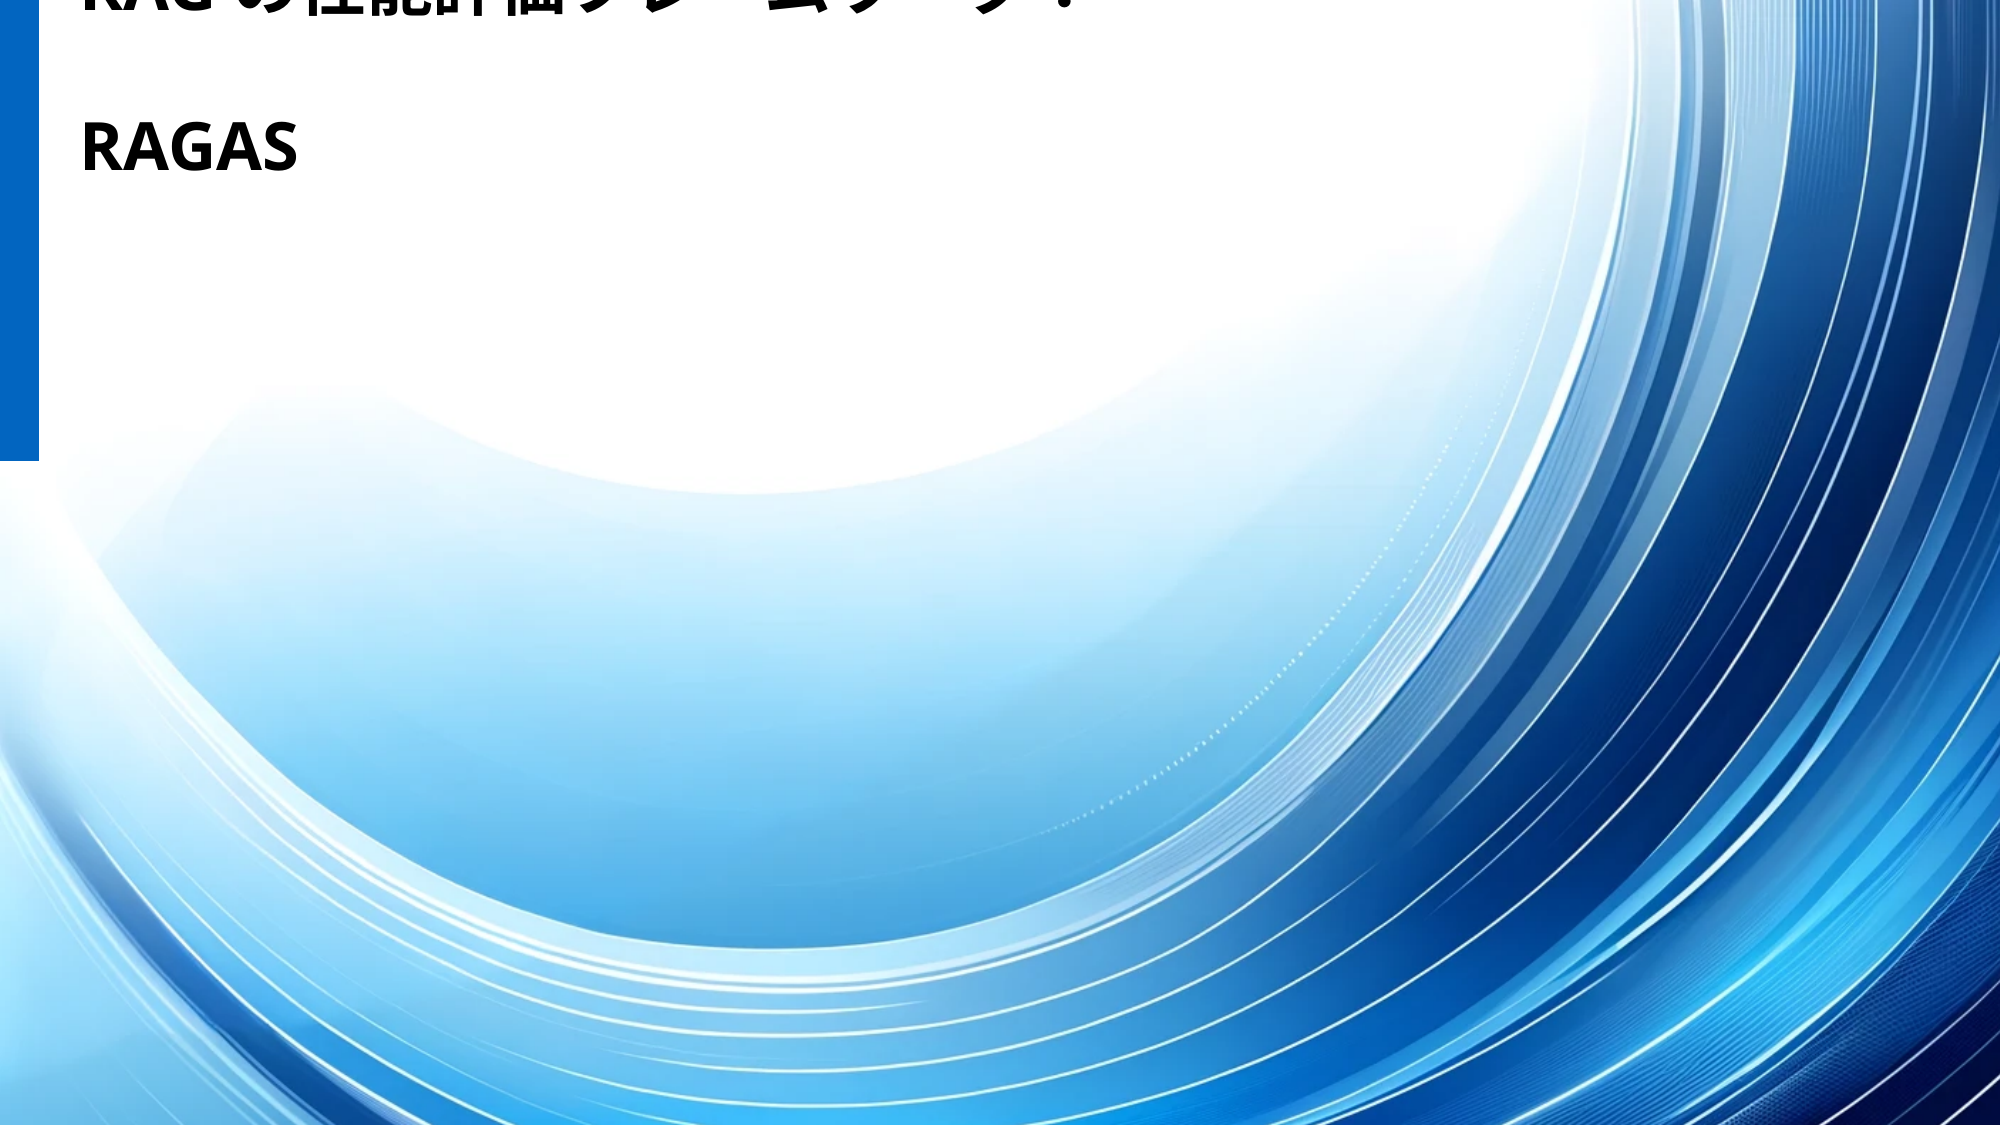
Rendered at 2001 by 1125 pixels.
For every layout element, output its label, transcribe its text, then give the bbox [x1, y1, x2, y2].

title RAGの性能評価フレームワーク：RAGAS [64, 0, 1254, 192]
picture [0, 0, 2000, 1125]
